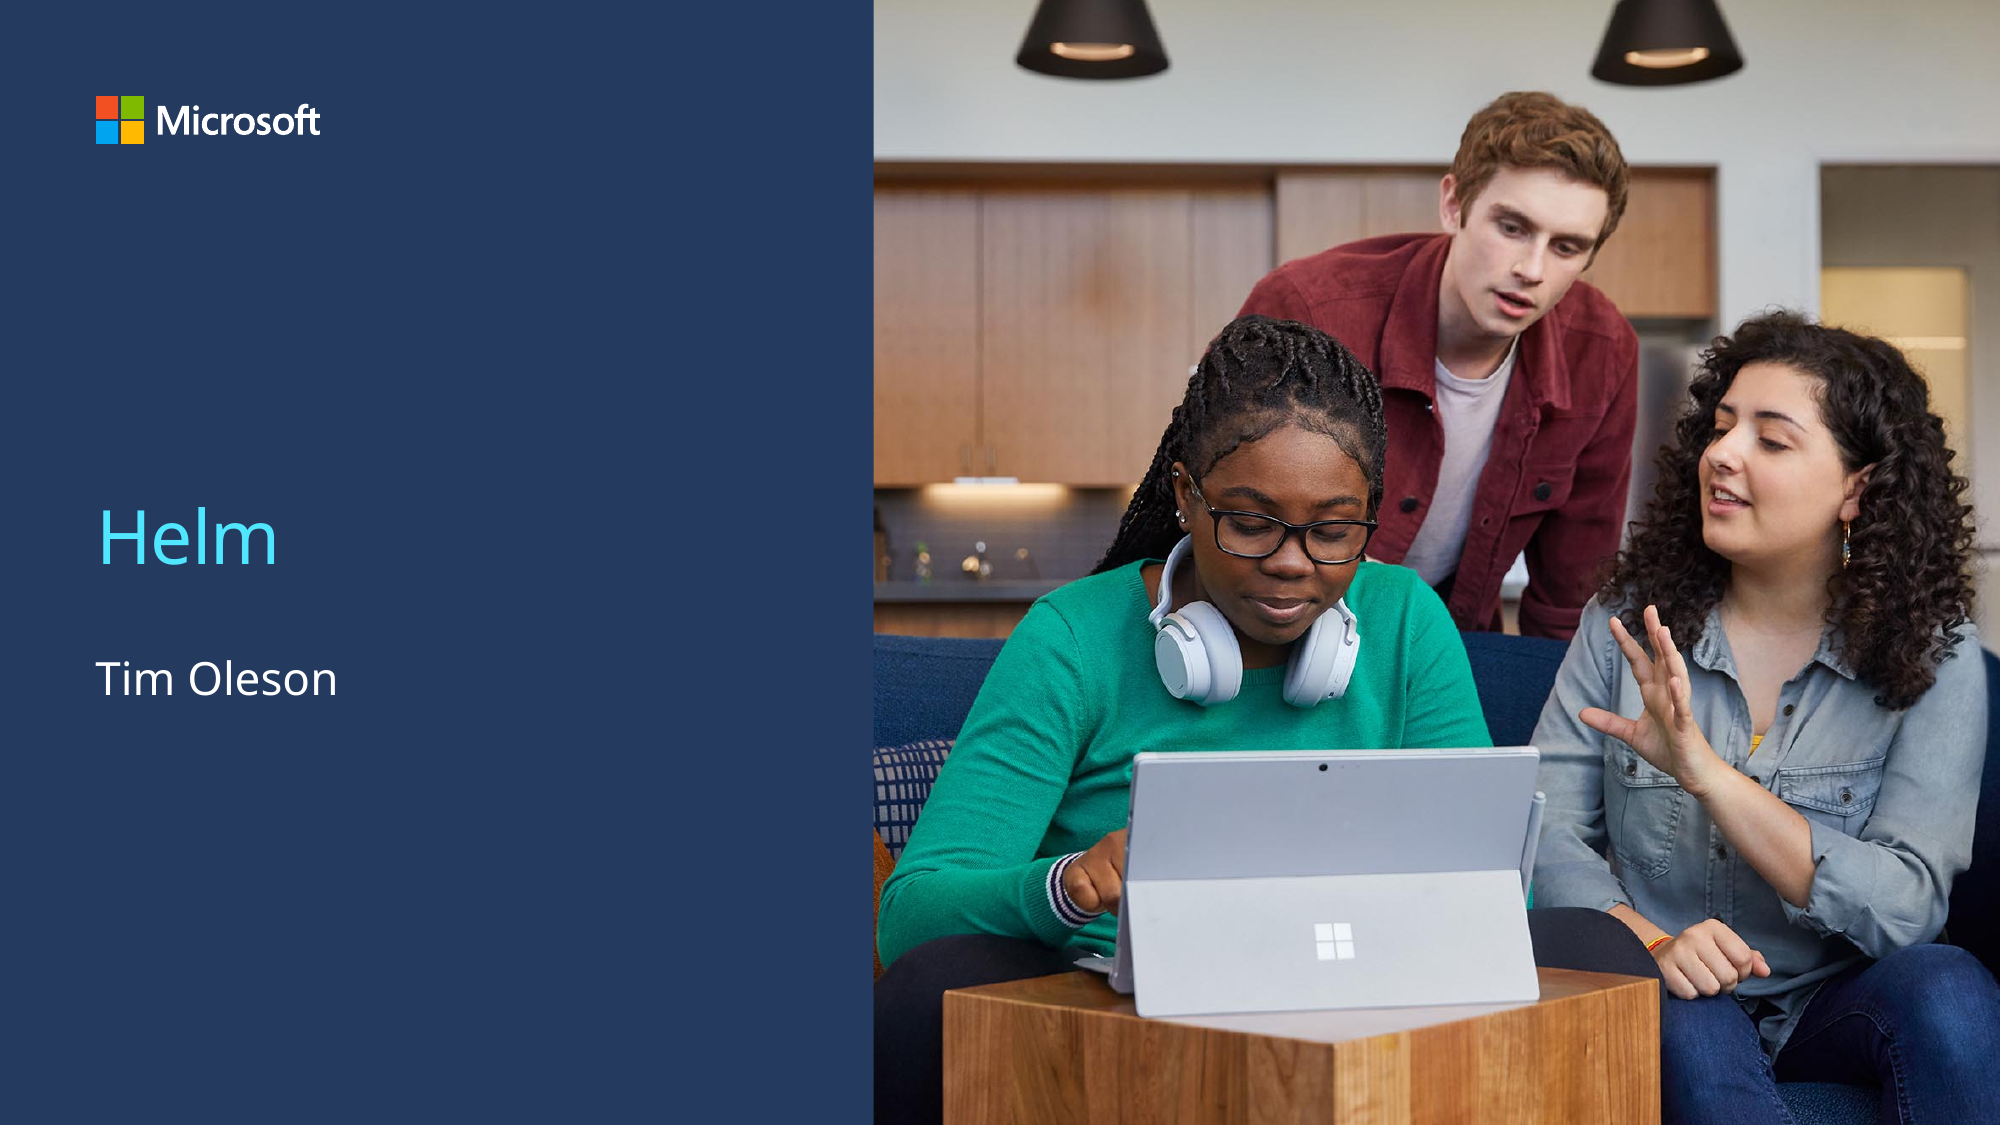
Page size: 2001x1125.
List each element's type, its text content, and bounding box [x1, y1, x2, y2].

title Helm [96, 488, 781, 580]
picture [873, 0, 2000, 1125]
list Tim Oleson [95, 650, 779, 706]
